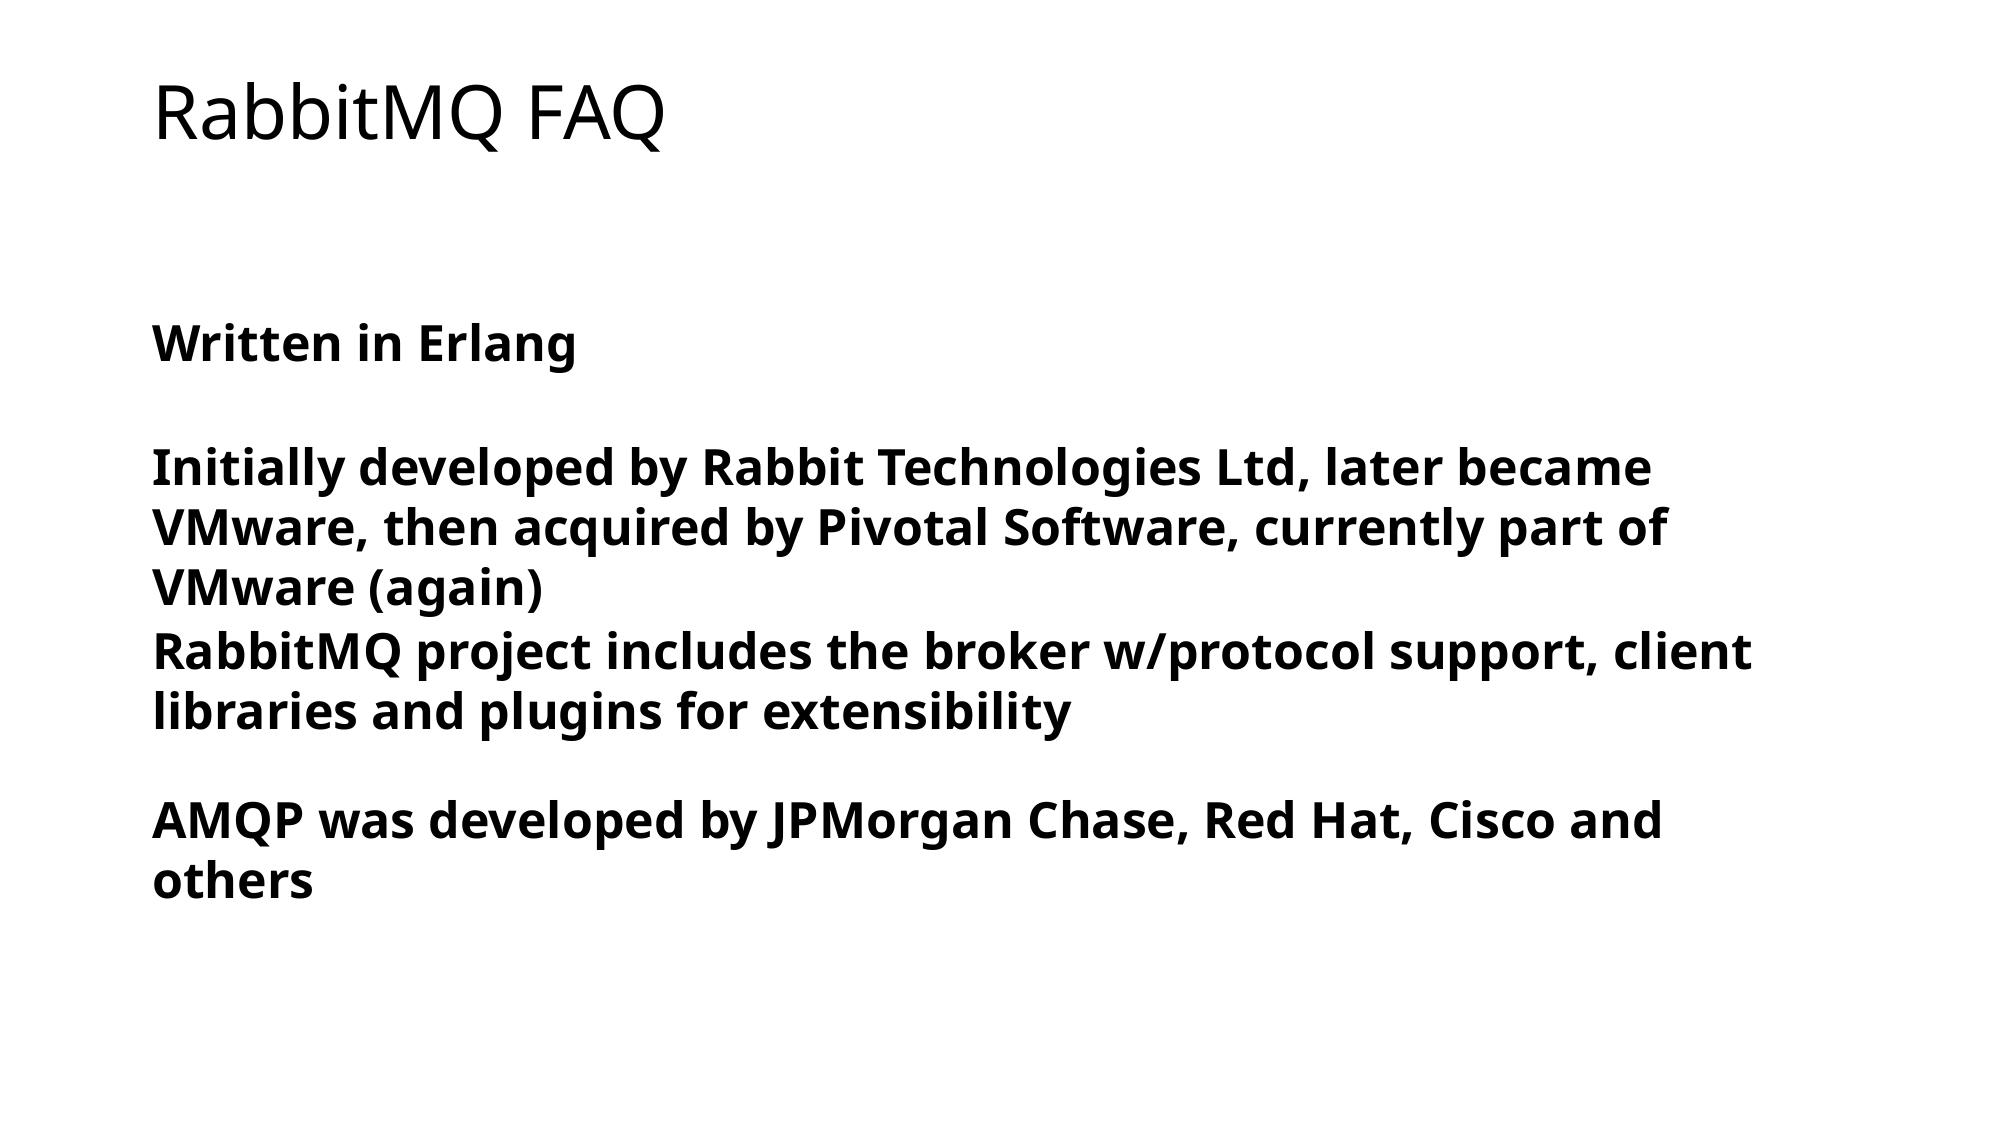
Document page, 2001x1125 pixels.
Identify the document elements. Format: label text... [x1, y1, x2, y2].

text_box Written in Erlang [137, 304, 1820, 379]
title RabbitMQ FAQ [137, 59, 1369, 171]
text_box AMQP was developed by JPMorgan Chase, Red Hat, Cisco and others [137, 780, 1820, 916]
text_box RabbitMQ project includes the broker w/protocol support, client libraries and plugins for extensibility [137, 611, 1820, 780]
text_box Initially developed by Rabbit Technologies Ltd, later became VMware, then acquired by Pivotal Software, currently part of VMware (again) [137, 427, 1820, 611]
